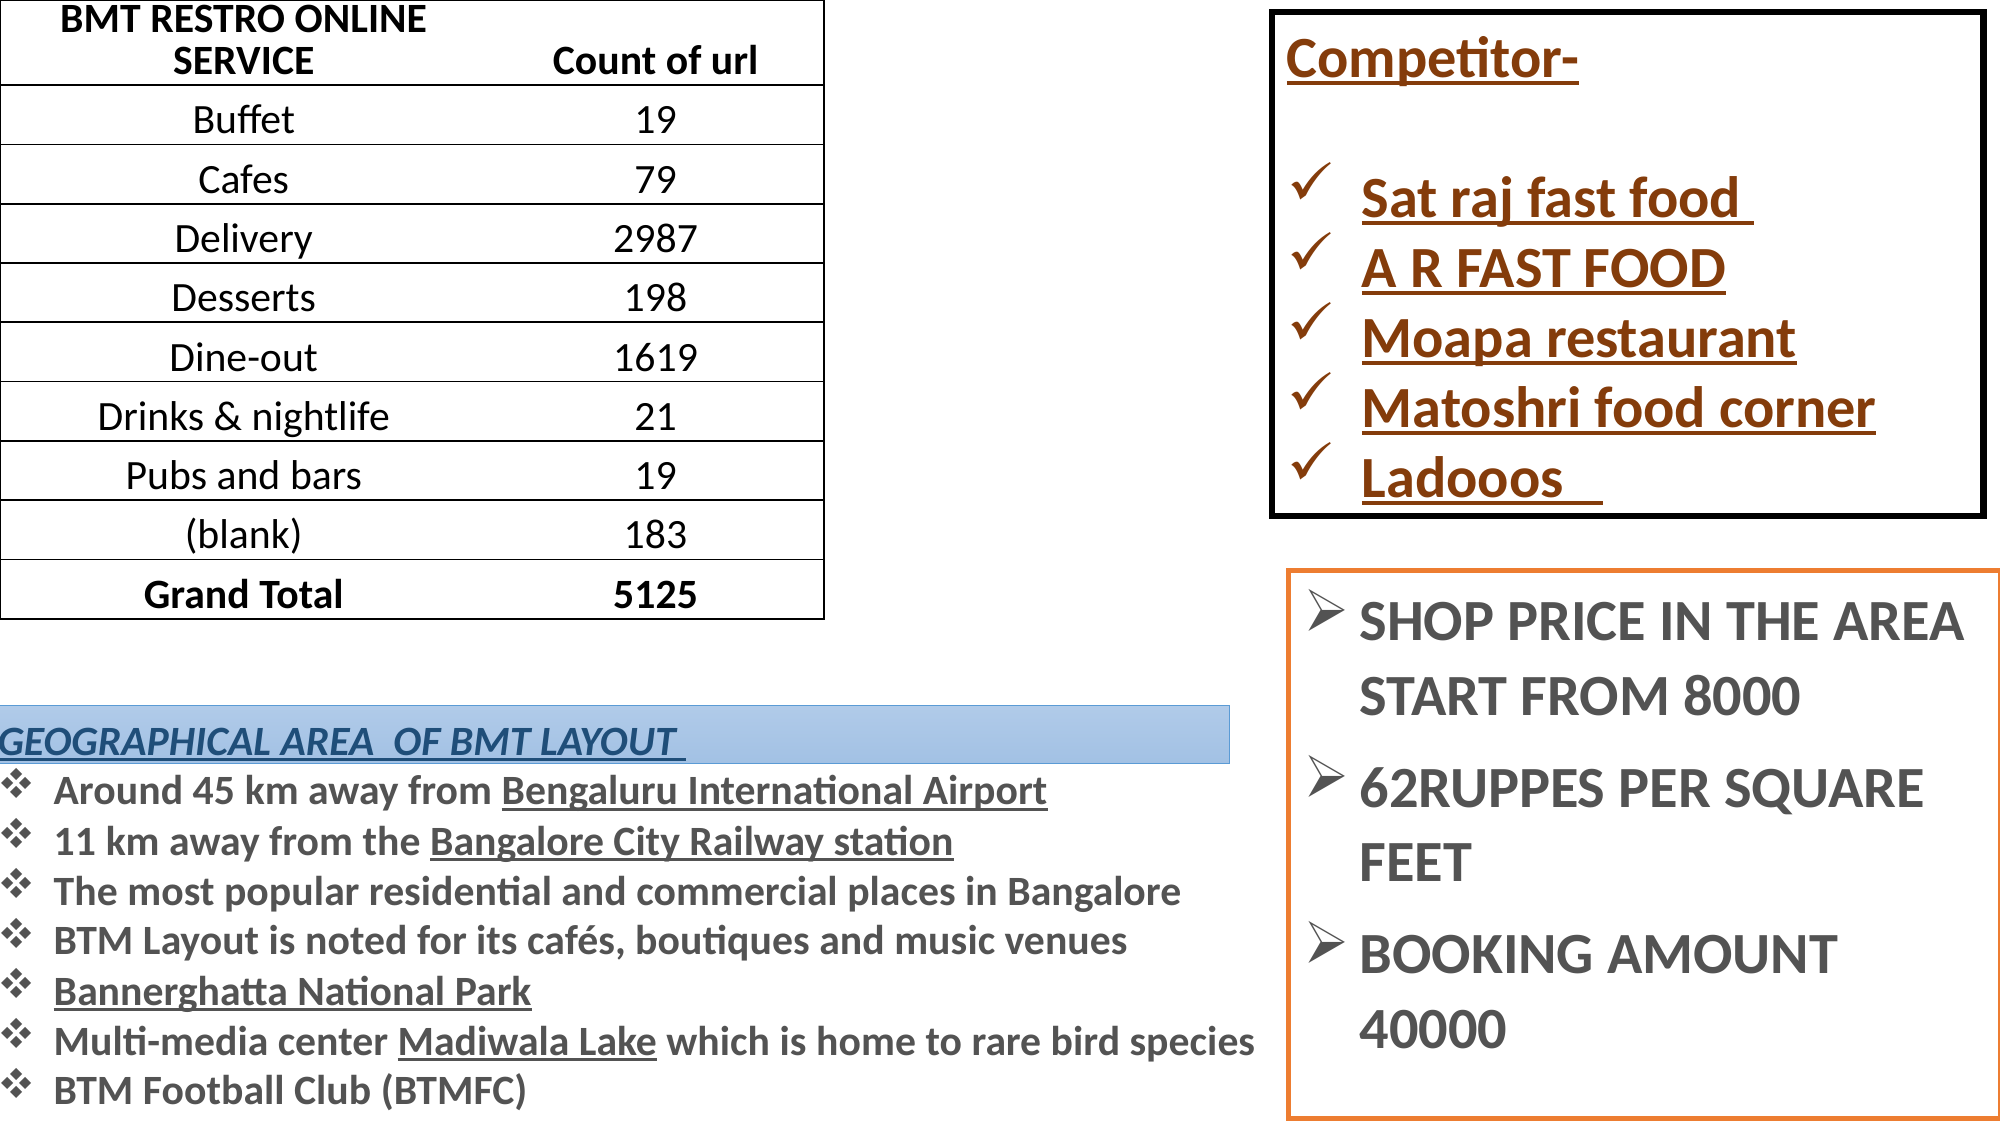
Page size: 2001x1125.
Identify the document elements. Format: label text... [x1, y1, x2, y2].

table_header Count of url [488, 1, 823, 84]
table_cell (blank) [1, 501, 488, 559]
table_cell Buffet [1, 86, 488, 144]
table_cell Cafes [1, 145, 488, 203]
table_cell 79 [488, 145, 823, 203]
table_cell 2987 [488, 205, 823, 262]
table_cell 19 [488, 442, 823, 499]
table_cell Drinks & nightlife [1, 382, 488, 440]
table_cell Dine-out [1, 323, 488, 381]
text_box Competitor- Sat raj fast food A R FAST FOOD Moapa restaurant Matoshri food corner Ladooos [1271, 11, 1984, 517]
table_cell 5125 [488, 560, 823, 618]
table_cell Grand Total [1, 560, 488, 618]
table_cell 19 [488, 86, 823, 144]
table_cell Delivery [1, 205, 488, 262]
table_cell 183 [488, 501, 823, 559]
table_cell Pubs and bars [1, 442, 488, 499]
text_box GEOGRAPHICAL AREA OF BMT LAYOUT Around 45 km away from Bengaluru International Airport 11 km away from the Bangalore City Railway station The most popular residential and commercial places in Bangalore BTM Layout is noted for its cafés, boutiques and music venues Bannerghatta National Park Multi-media center Madiwala Lake which is home to rare bird species BTM Football Club (BTMFC) [0, 705, 1309, 1121]
text_box SHOP PRICE IN THE AREA START FROM 8000 62RUPPES PER SQUARE FEET BOOKING AMOUNT 40000 [1288, 569, 2000, 1120]
table_cell 1619 [488, 323, 823, 381]
table_header BMT RESTRO ONLINE SERVICE [1, 1, 488, 84]
table_cell 21 [488, 382, 823, 440]
table_cell 198 [488, 264, 823, 321]
table_cell Desserts [1, 264, 488, 321]
